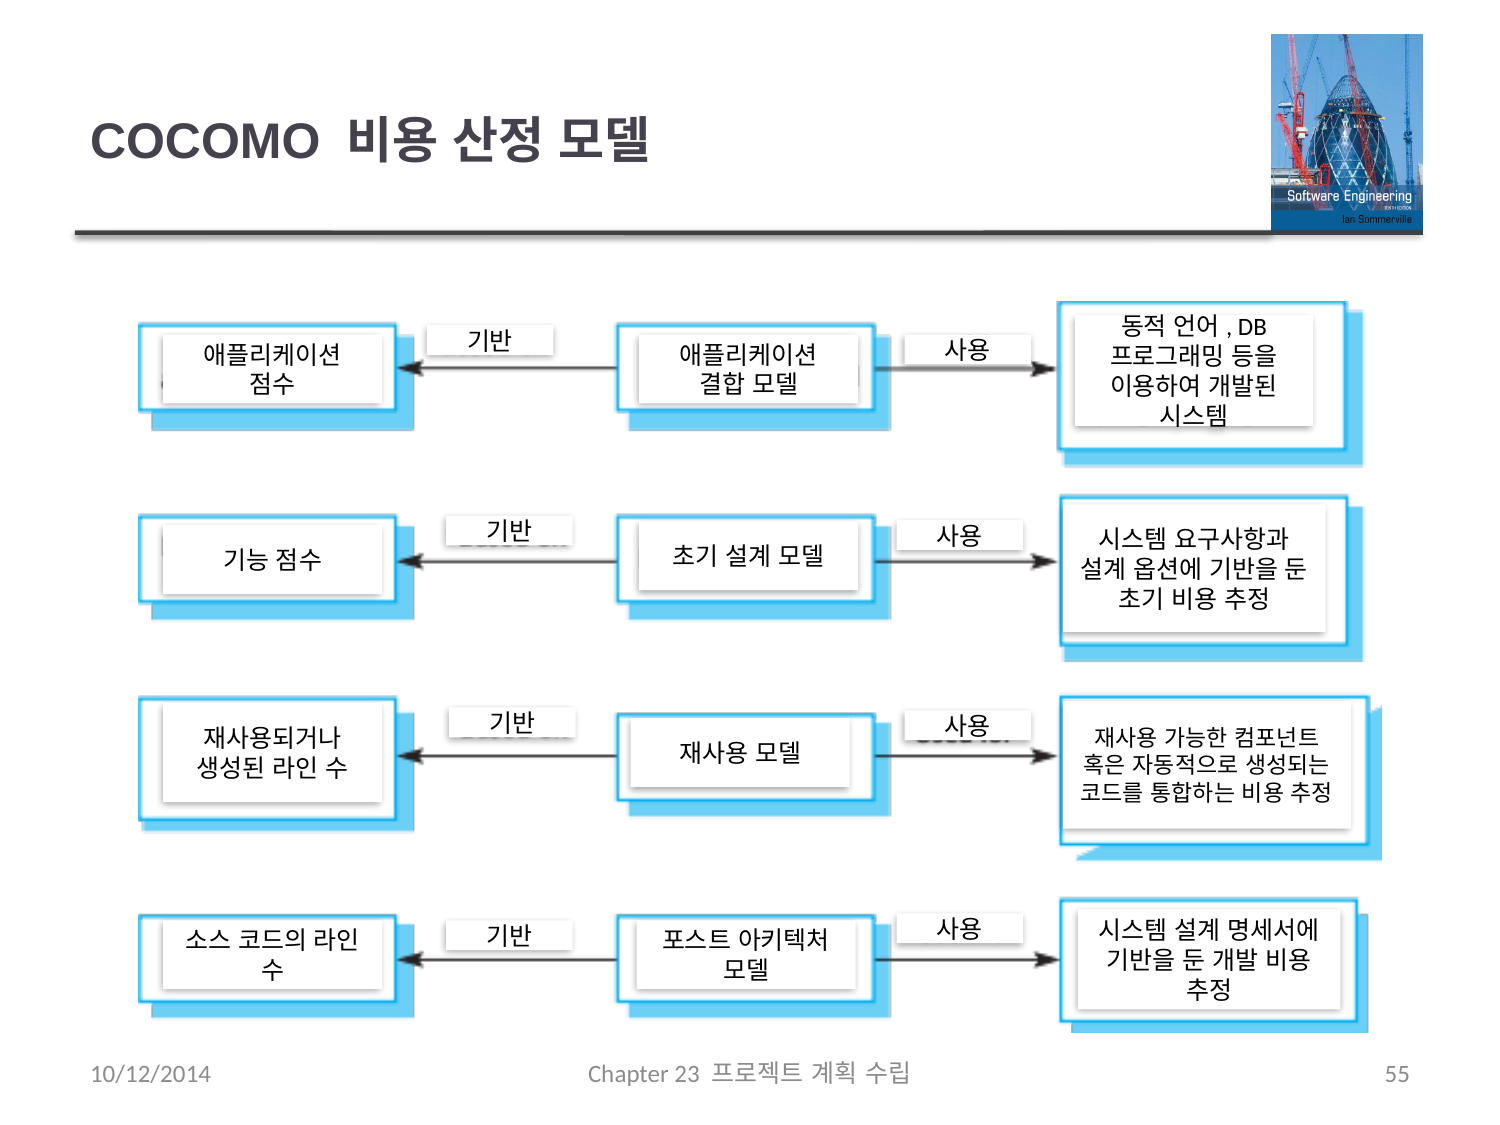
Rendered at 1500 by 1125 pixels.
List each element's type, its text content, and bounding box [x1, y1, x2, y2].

title COCOMO 비용 산정 모델 [74, 44, 1272, 233]
slide_number 55 [1074, 1042, 1425, 1103]
footer Chapter 23 프로젝트 계획 수립 [512, 1042, 988, 1103]
picture [137, 301, 1383, 1033]
picture [1271, 34, 1423, 230]
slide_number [75, 1042, 425, 1103]
